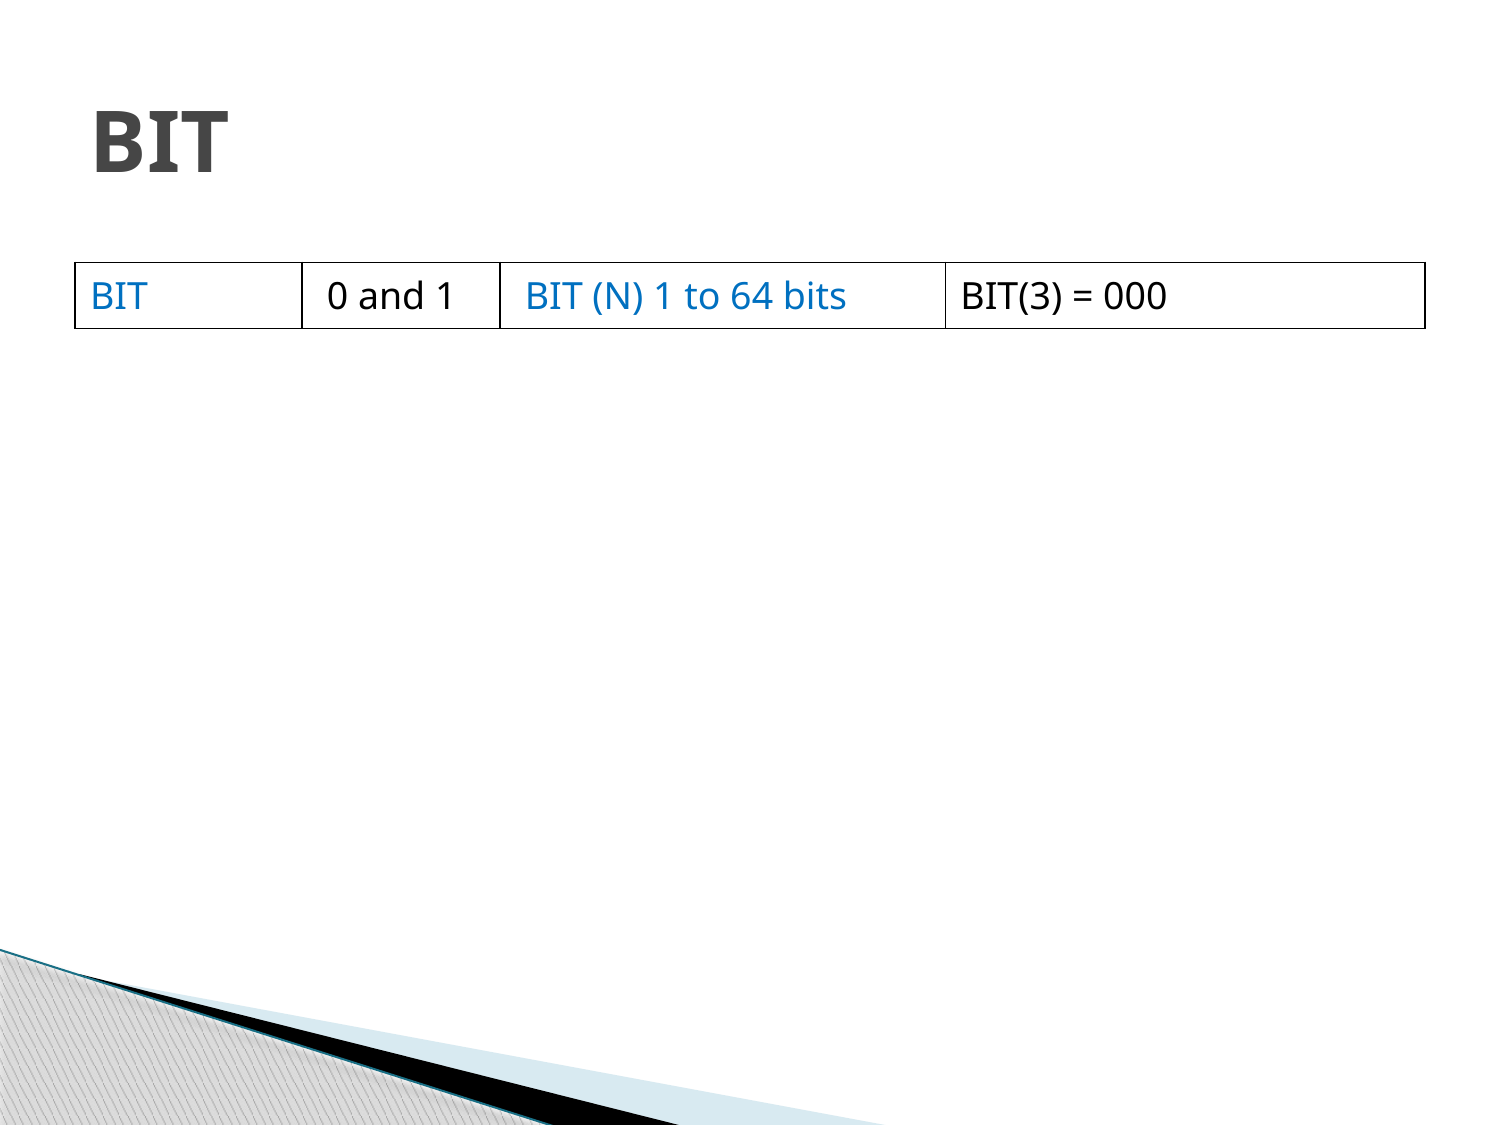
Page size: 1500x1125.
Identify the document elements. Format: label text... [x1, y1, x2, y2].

table_header BIT (N) 1 to 64 bits [501, 263, 945, 328]
table_header BIT [76, 263, 301, 328]
title BIT [75, 45, 1425, 233]
table_header 0 and 1 [303, 263, 499, 328]
table_header BIT(3) = 000 [946, 263, 1424, 328]
